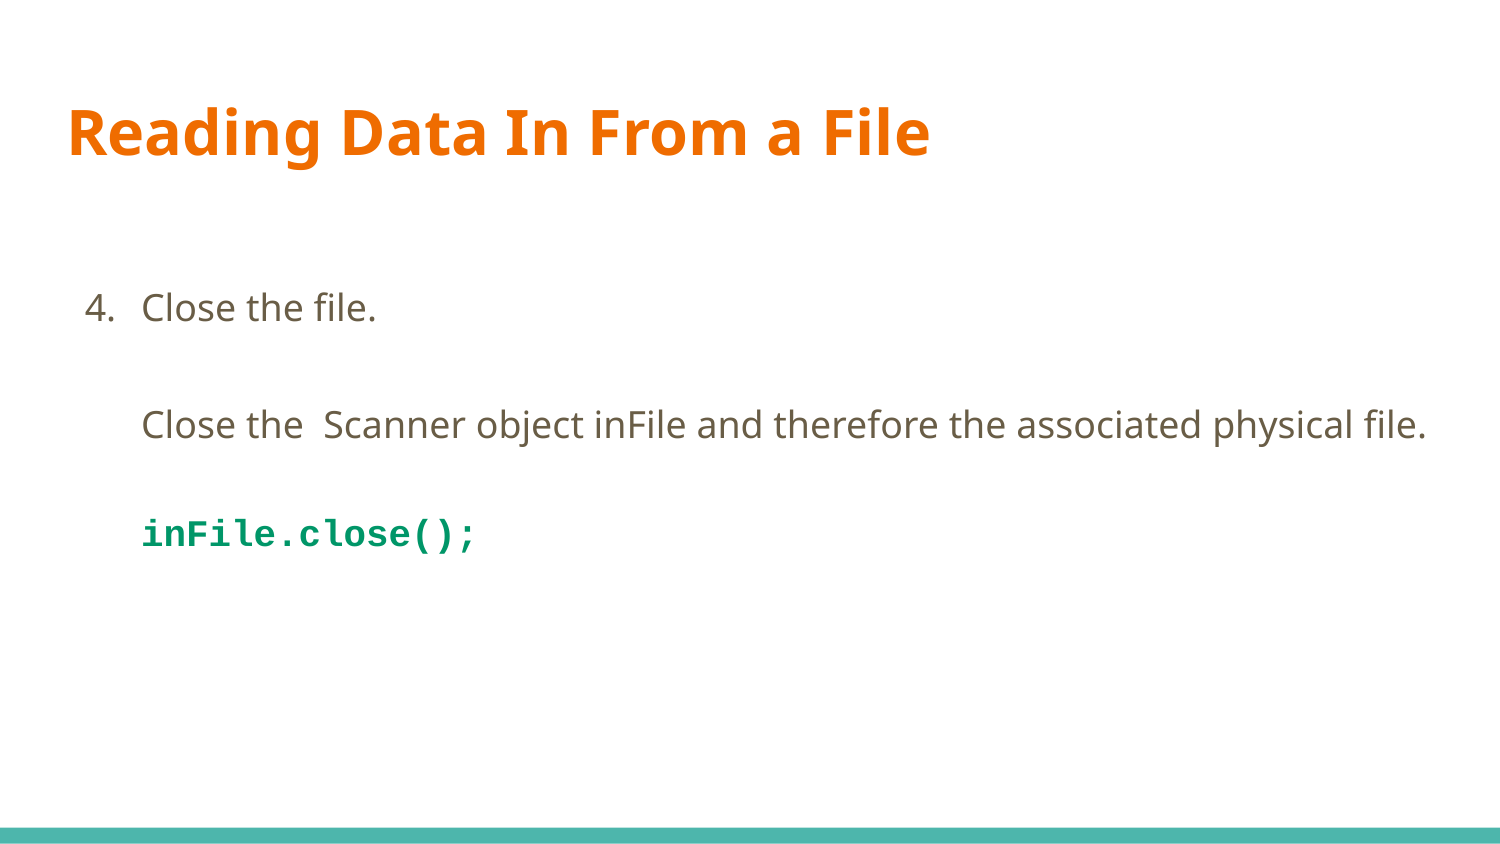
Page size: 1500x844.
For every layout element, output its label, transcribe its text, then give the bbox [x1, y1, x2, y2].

list Close the file. Close the Scanner object inFile and therefore the associated physical file. inFile.close(); [51, 207, 1449, 789]
title Reading Data In From a File [51, 72, 1449, 189]
